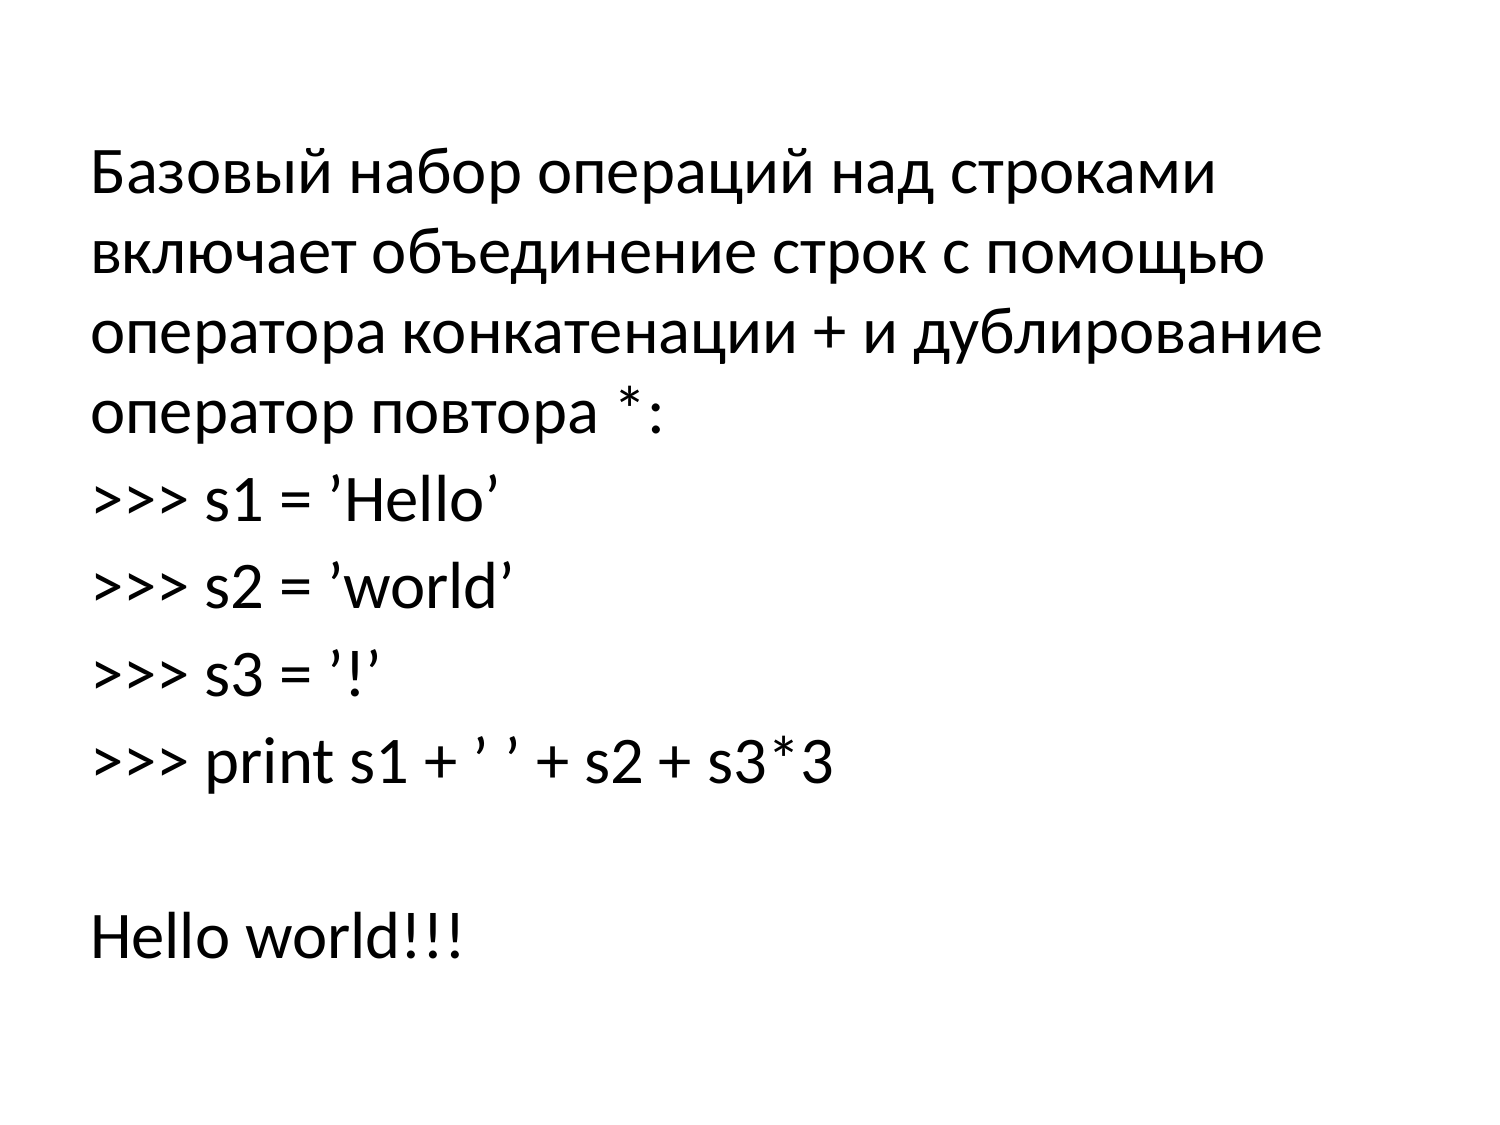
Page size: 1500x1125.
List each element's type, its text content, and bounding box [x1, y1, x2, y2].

list Базовый набор операций над строками включает объединение строк с помощью оператора конкатенации + и дублирование оператор повтора *: >>> s1 = ’Hello’ >>> s2 = ’world’ >>> s3 = ’!’ >>> print s1 + ’ ’ + s2 + s3*3 Hello world!!! [75, 119, 1425, 862]
